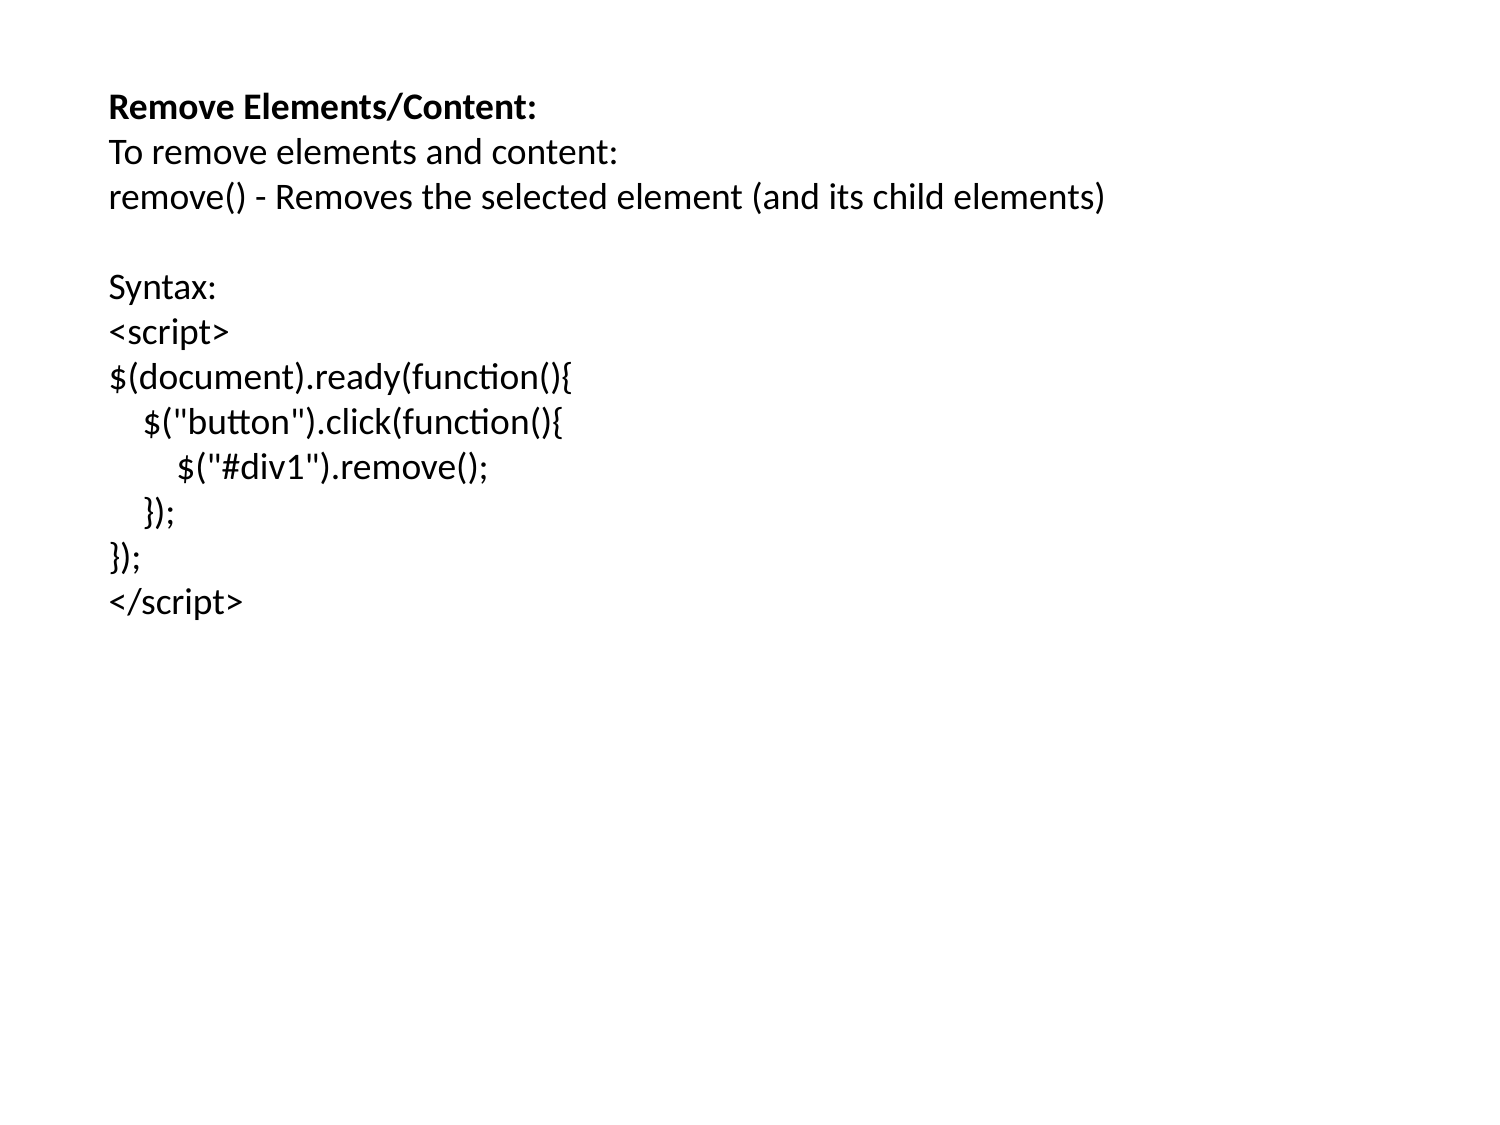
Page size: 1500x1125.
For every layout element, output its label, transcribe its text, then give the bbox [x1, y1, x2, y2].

text_box Remove Elements/Content: To remove elements and content: remove() - Removes the selected element (and its child elements) Syntax: <script> $(document).ready(function(){ $("button").click(function(){ $("#div1").remove(); }); }); </script> [93, 74, 1122, 720]
